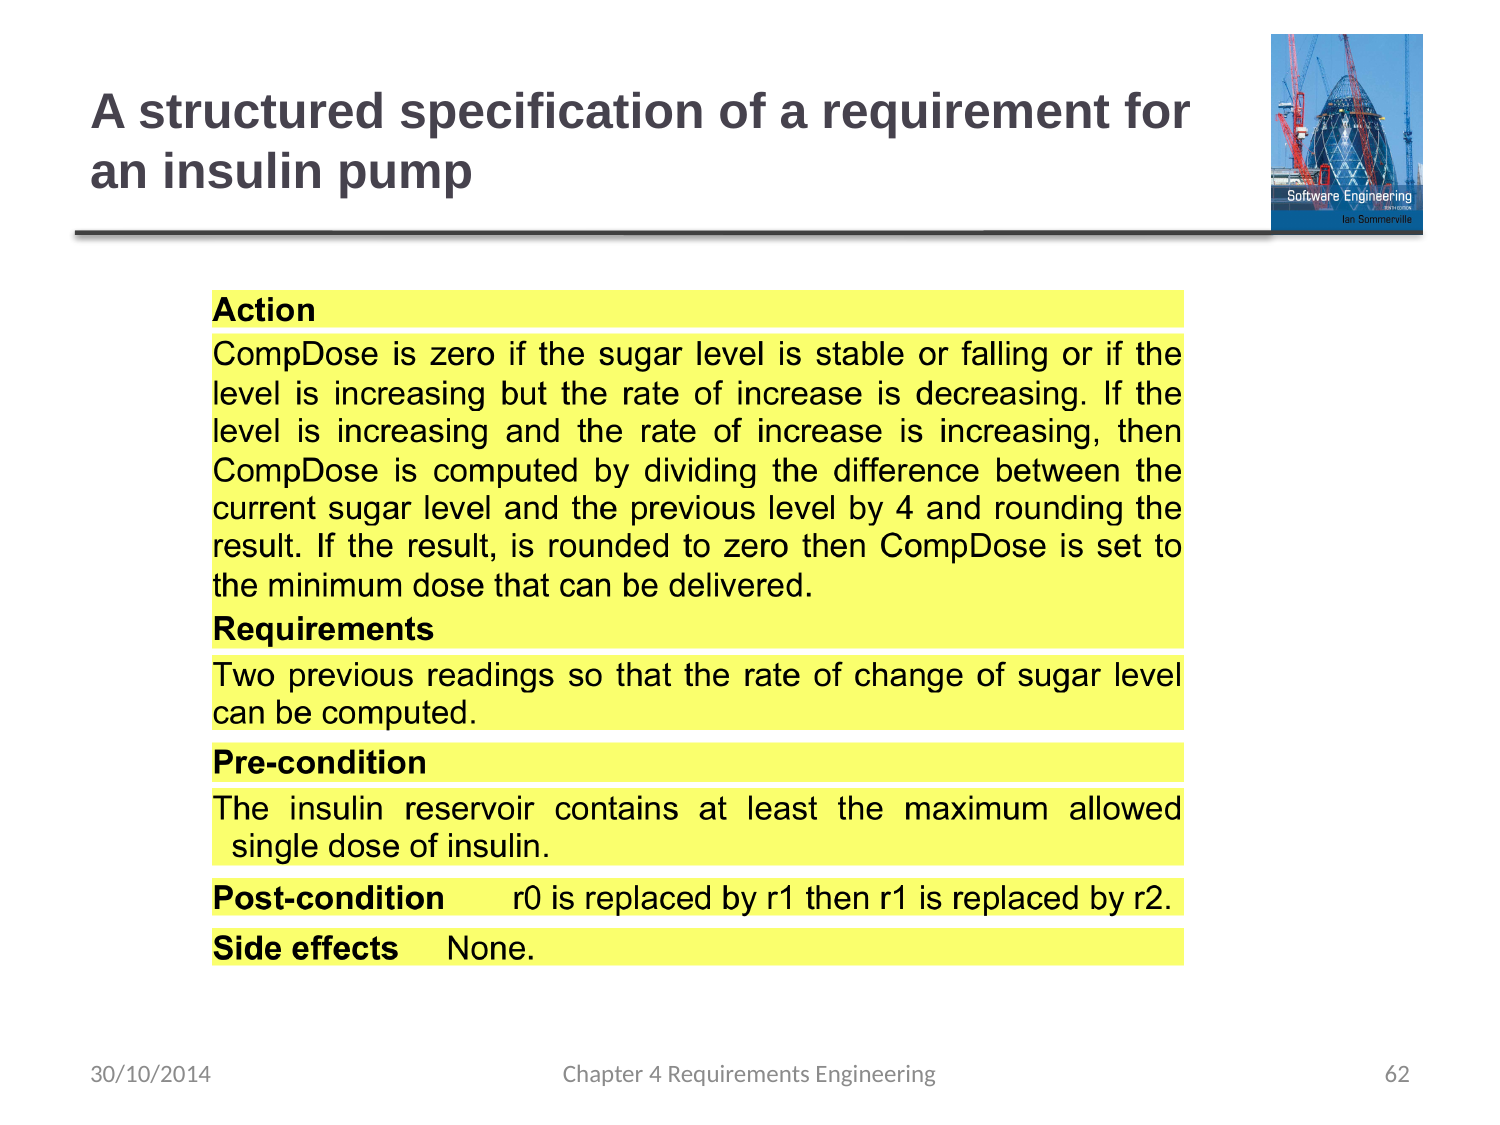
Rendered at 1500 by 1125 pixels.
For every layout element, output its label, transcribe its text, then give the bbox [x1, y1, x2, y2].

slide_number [75, 1042, 425, 1103]
footer Chapter 4 Requirements Engineering [512, 1042, 988, 1103]
slide_number 62 [1074, 1042, 1425, 1103]
picture [1271, 34, 1423, 230]
title A structured specification of a requirement for an insulin pump [74, 44, 1272, 233]
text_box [212, 277, 1188, 1007]
